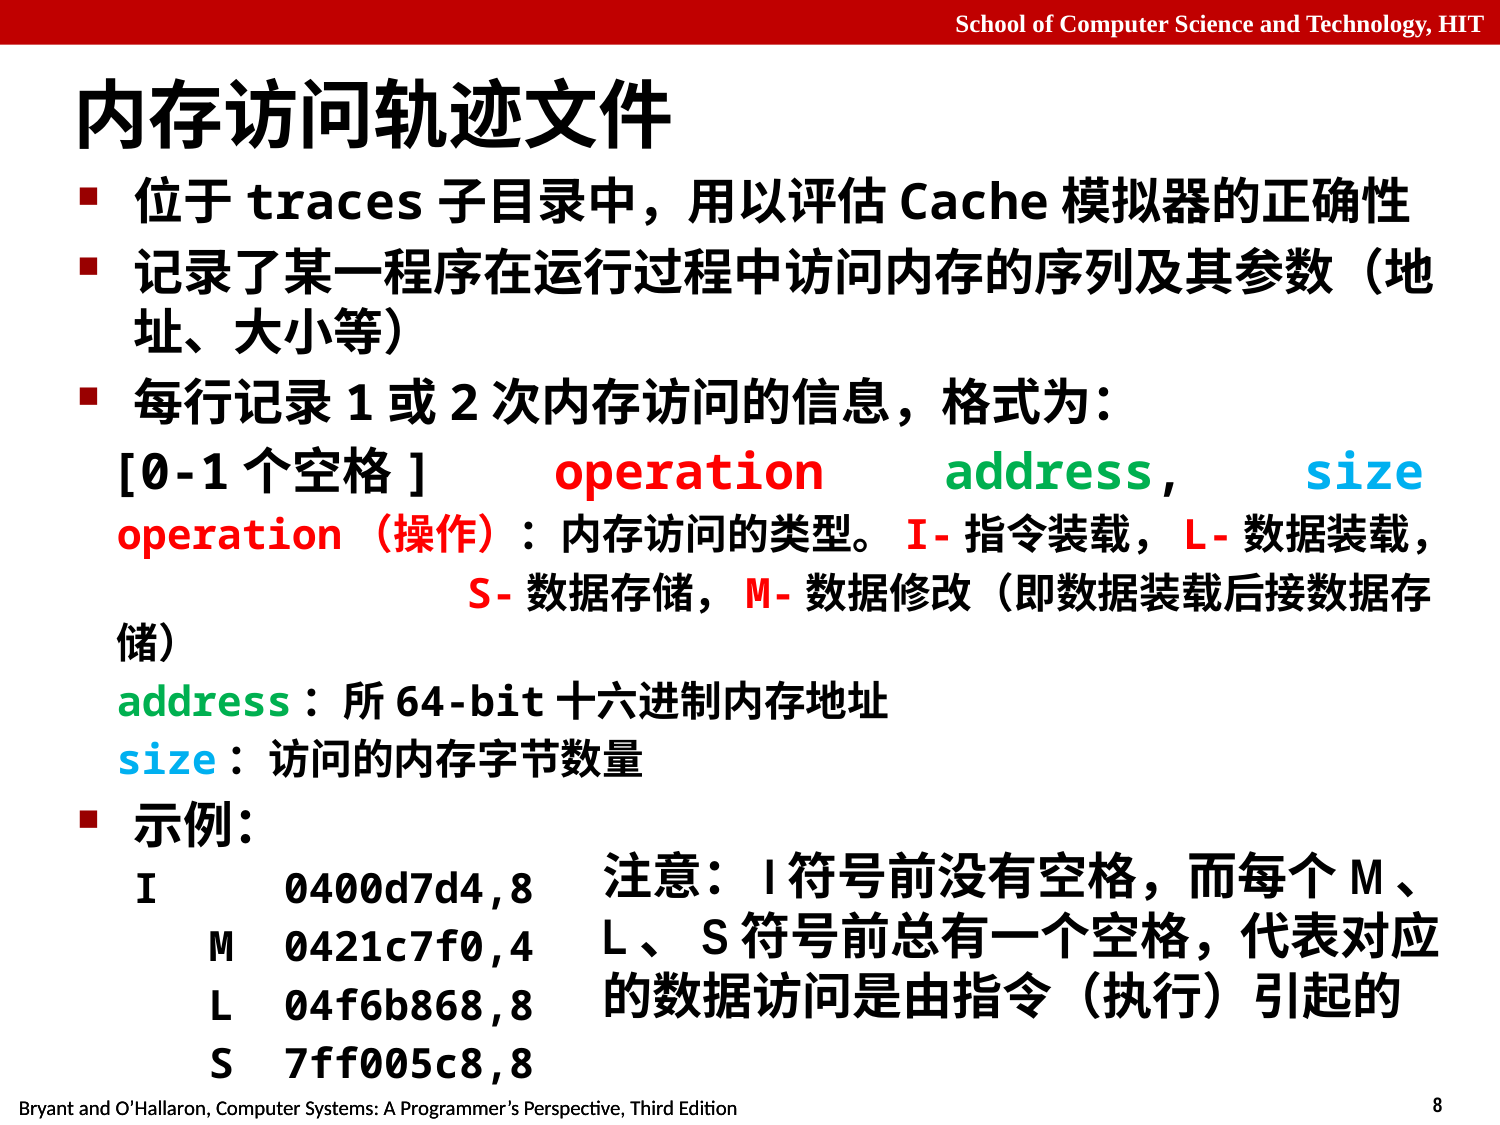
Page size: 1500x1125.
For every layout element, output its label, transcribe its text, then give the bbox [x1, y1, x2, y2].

title 内存访问轨迹文件 [57, 49, 1500, 176]
text_box 注意：I符号前没有空格，而每个M、L、S符号前总有一个空格，代表对应的数据访问是由指令（执行）引起的 [587, 837, 1473, 1033]
list 位于traces子目录中，用以评估Cache模拟器的正确性 记录了某一程序在运行过程中访问内存的序列及其参数（地址、大小等） 每行记录1或2次内存访问的信息，格式为： [0-1个空格] operation address, size operation（操作）：内存访问的类型。I-指令装载，L-数据装载， S-数据存储，M-数据修改（即数据装载后接数据存储） address：所64-bit十六进制内存地址 size：访问的内存字节数量 示例： I 0400d7d4,8 M 0421c7f0,4 L 04f6b868,8 S 7ff005c8,8 [62, 162, 1473, 1113]
